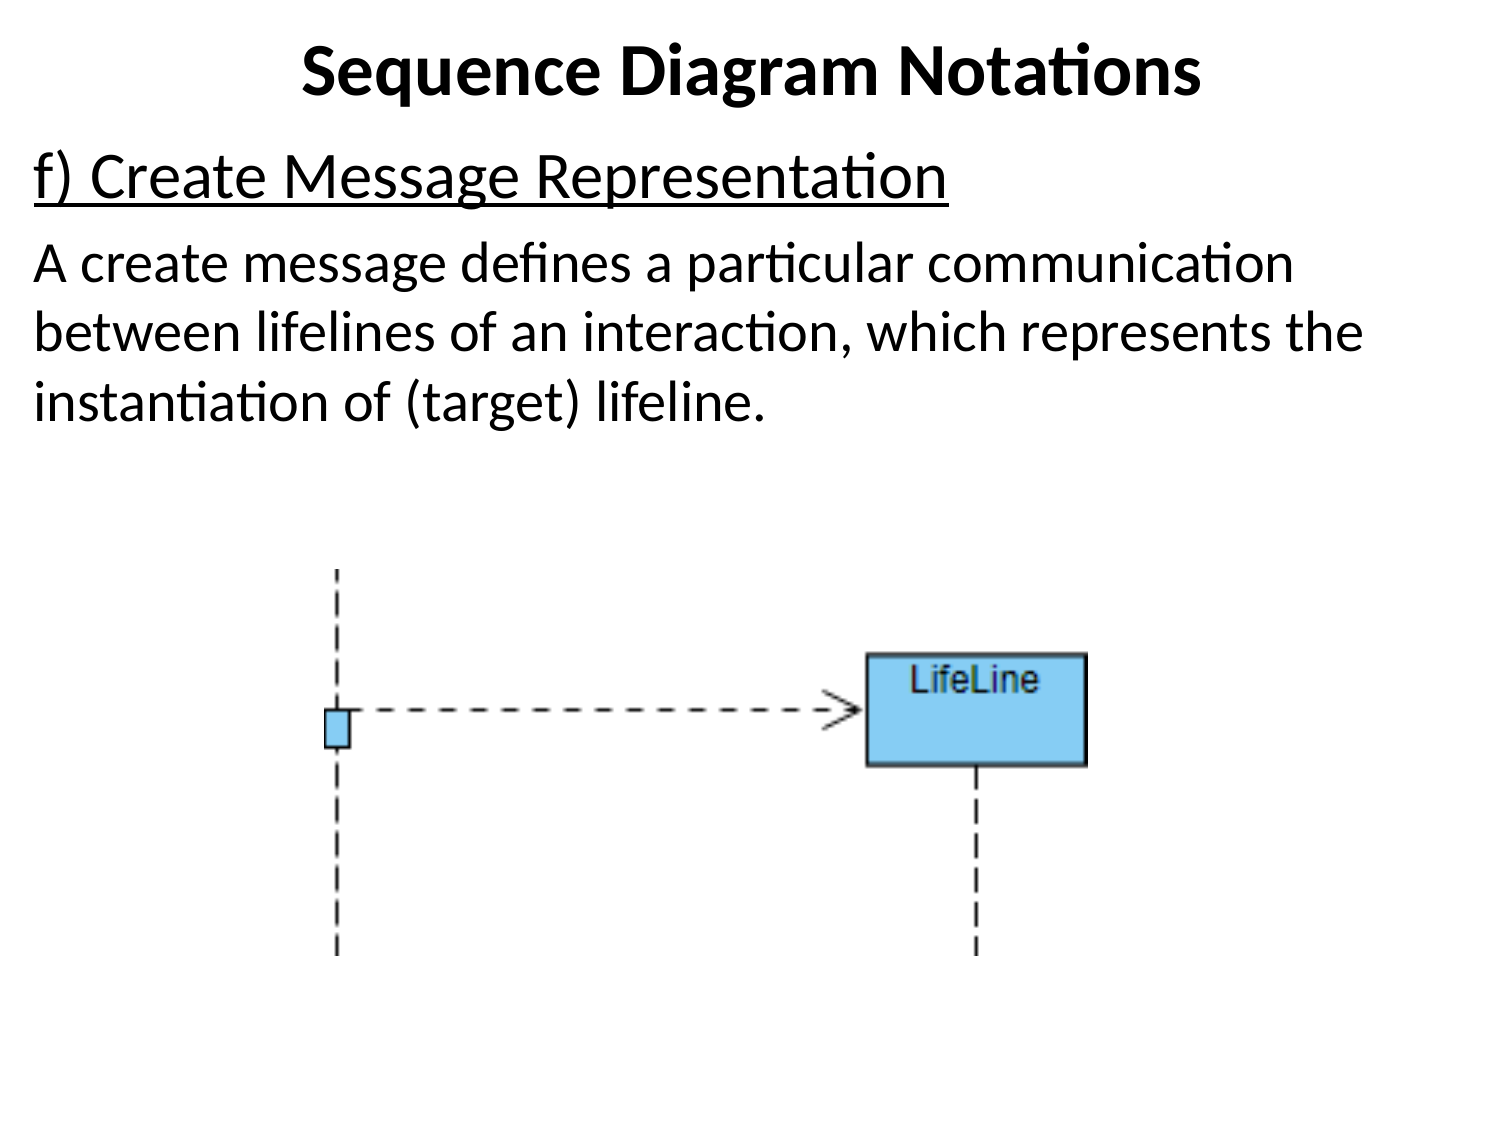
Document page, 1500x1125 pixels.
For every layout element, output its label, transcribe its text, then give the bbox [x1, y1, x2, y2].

list f) Create Message Representation A create message defines a particular communication between lifelines of an interaction, which represents the instantiation of (target) lifeline. [18, 124, 1444, 867]
picture [324, 569, 1088, 956]
title Sequence Diagram Notations [77, 0, 1428, 124]
